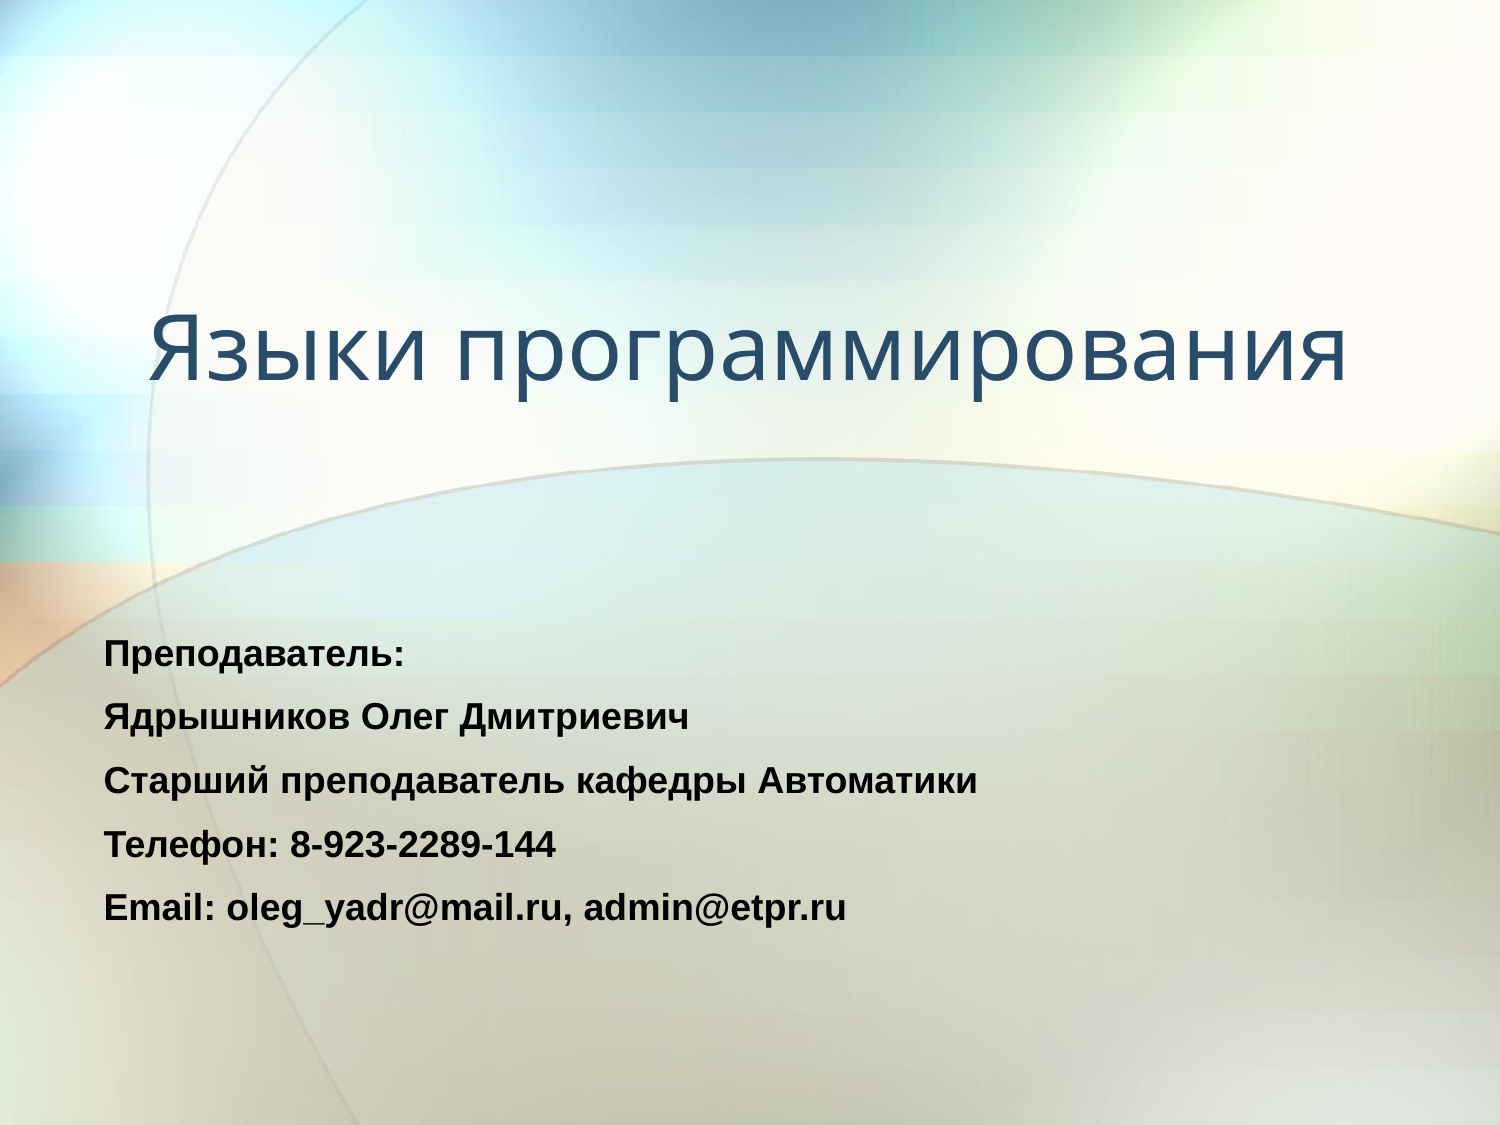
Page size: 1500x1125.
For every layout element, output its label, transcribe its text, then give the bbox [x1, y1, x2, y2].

subtitle Преподаватель: Ядрышников Олег Дмитриевич Старший преподаватель кафедры Автоматики Телефон: 8-923-2289-144 Email: oleg_yadr@mail.ru, admin@etpr.ru [88, 609, 1414, 1003]
title Языки программирования [106, 237, 1394, 450]
picture [0, 0, 1500, 1125]
